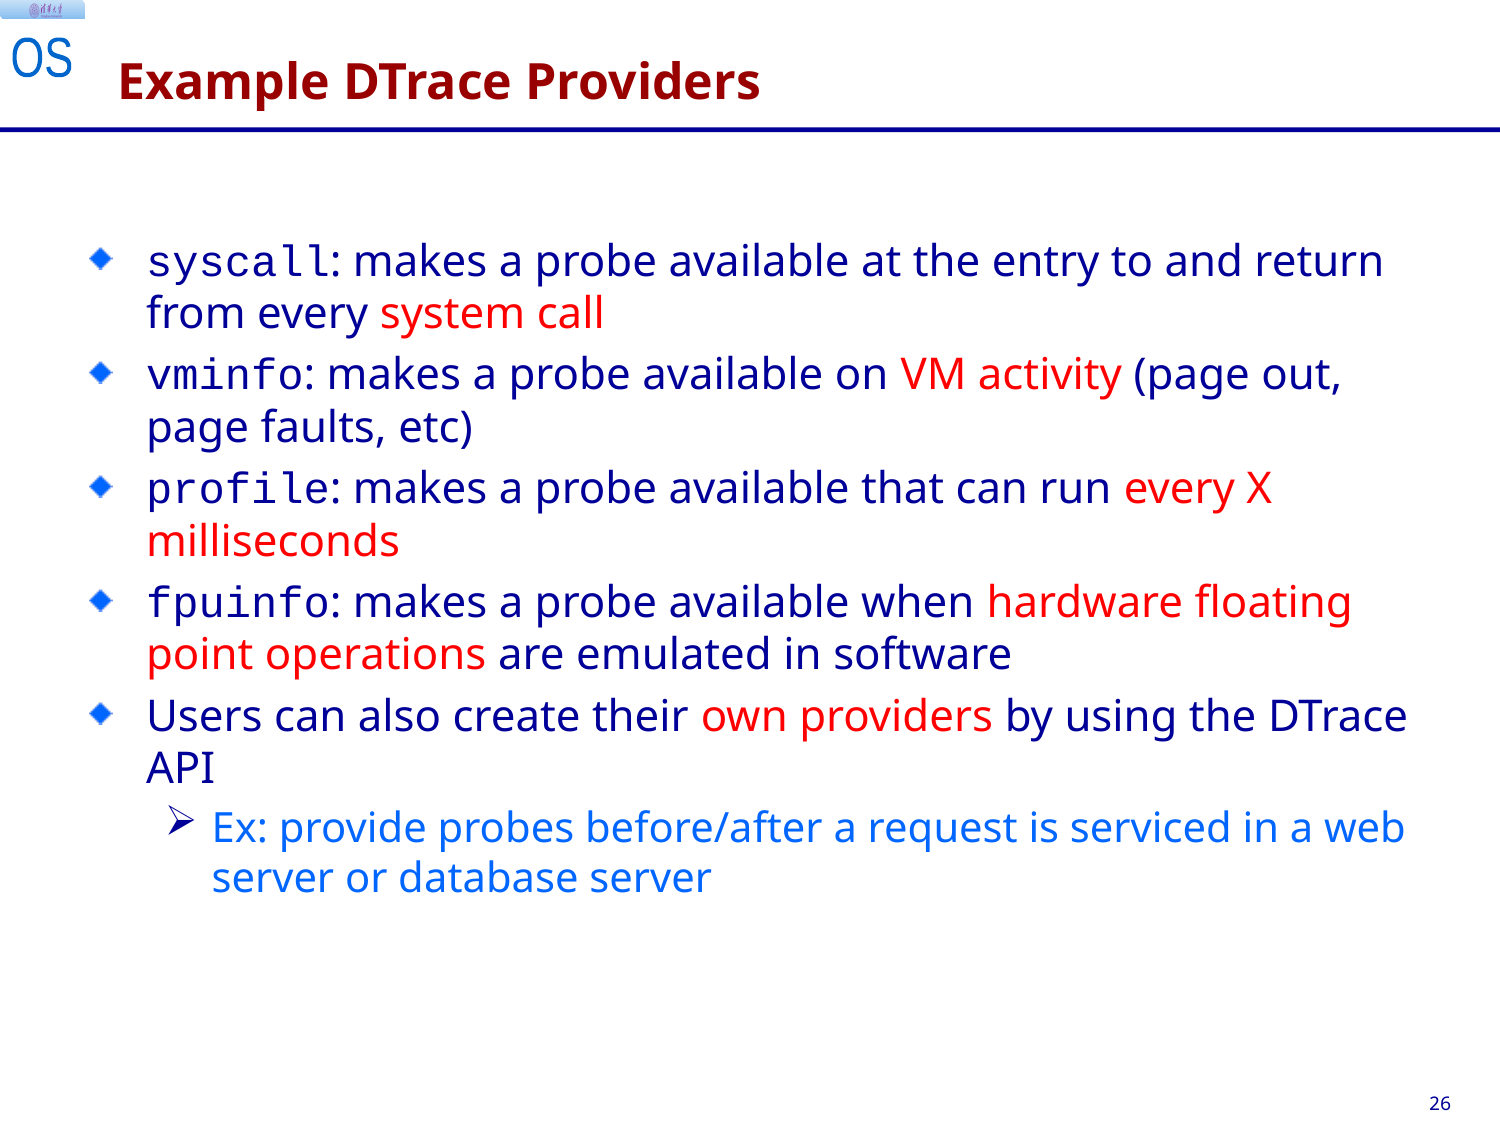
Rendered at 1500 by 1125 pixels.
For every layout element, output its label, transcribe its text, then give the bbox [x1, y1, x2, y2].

title Example DTrace Providers [102, 18, 1409, 118]
picture [89, 246, 113, 270]
picture [89, 360, 113, 384]
picture [89, 701, 113, 725]
list syscall: makes a probe available at the entry to and return from every system call vminfo: makes a probe available on VM activity (page out, page faults, etc) profile: makes a probe available that can run every X milliseconds fpuinfo: makes a probe available when hardware floating point operations are emulated in software Users can also create their own providers by using the DTrace API Ex: provide probes before/after a request is serviced in a web server or database server [74, 224, 1426, 1007]
picture [89, 588, 113, 612]
picture [0, 0, 85, 19]
picture [89, 474, 113, 498]
